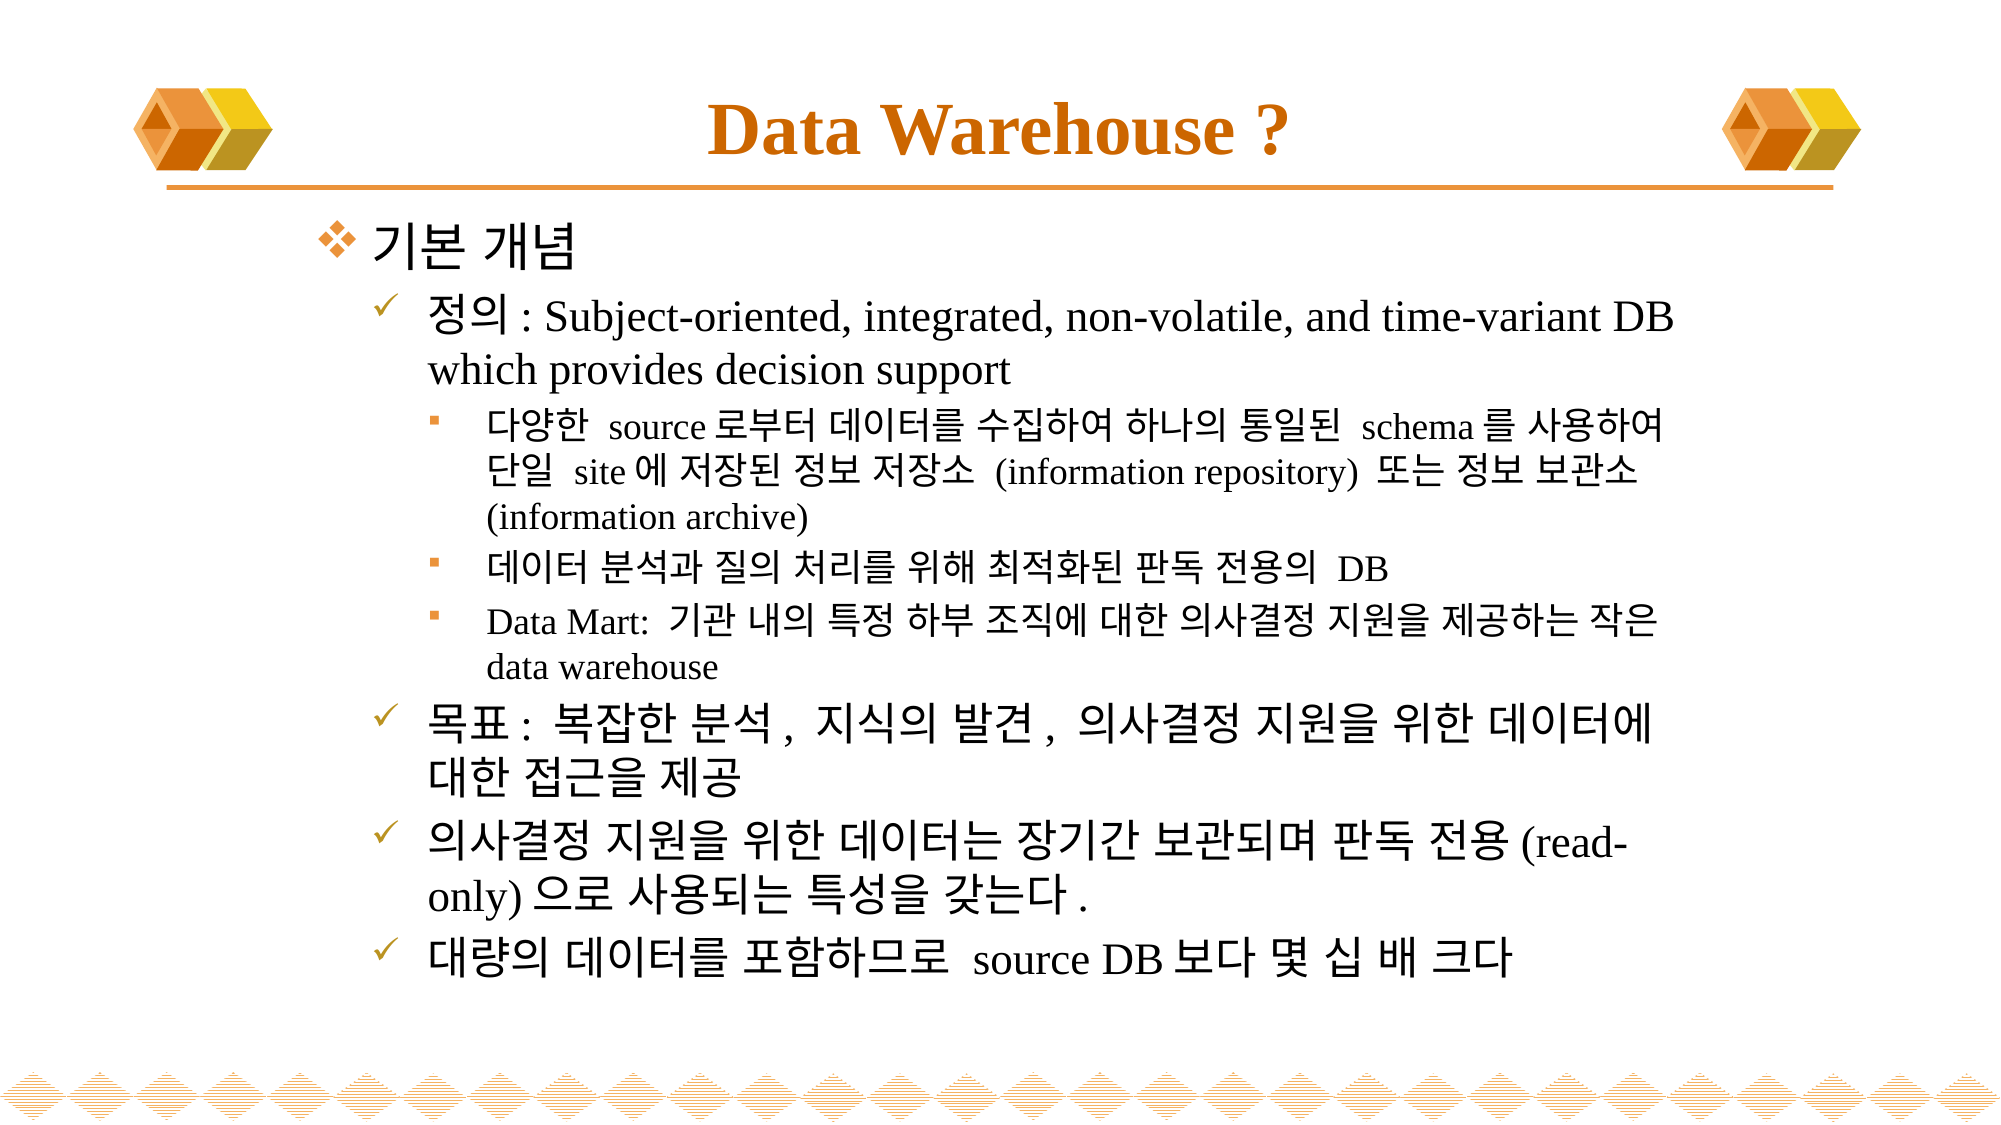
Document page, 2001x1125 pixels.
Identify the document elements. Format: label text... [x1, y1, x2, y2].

title Data Warehouse ? [99, 67, 1900, 182]
list 기본 개념 정의: Subject-oriented, integrated, non-volatile, and time-variant DB which provides decision support 다양한 source로부터 데이터를 수집하여 하나의 통일된 schema를 사용하여 단일 site에 저장된 정보 저장소 (information repository) 또는 정보 보관소(information archive) 데이터 분석과 질의 처리를 위해 최적화된 판독 전용의 DB Data Mart: 기관 내의 특정 하부 조직에 대한 의사결정 지원을 제공하는 작은 data warehouse 목표: 복잡한 분석, 지식의 발견, 의사결정 지원을 위한 데이터에 대한 접근을 제공 의사결정 지원을 위한 데이터는 장기간 보관되며 판독 전용(read-only)으로 사용되는 특성을 갖는다. 대량의 데이터를 포함하므로 source DB보다 몇 십 배 크다 [299, 202, 1701, 1004]
